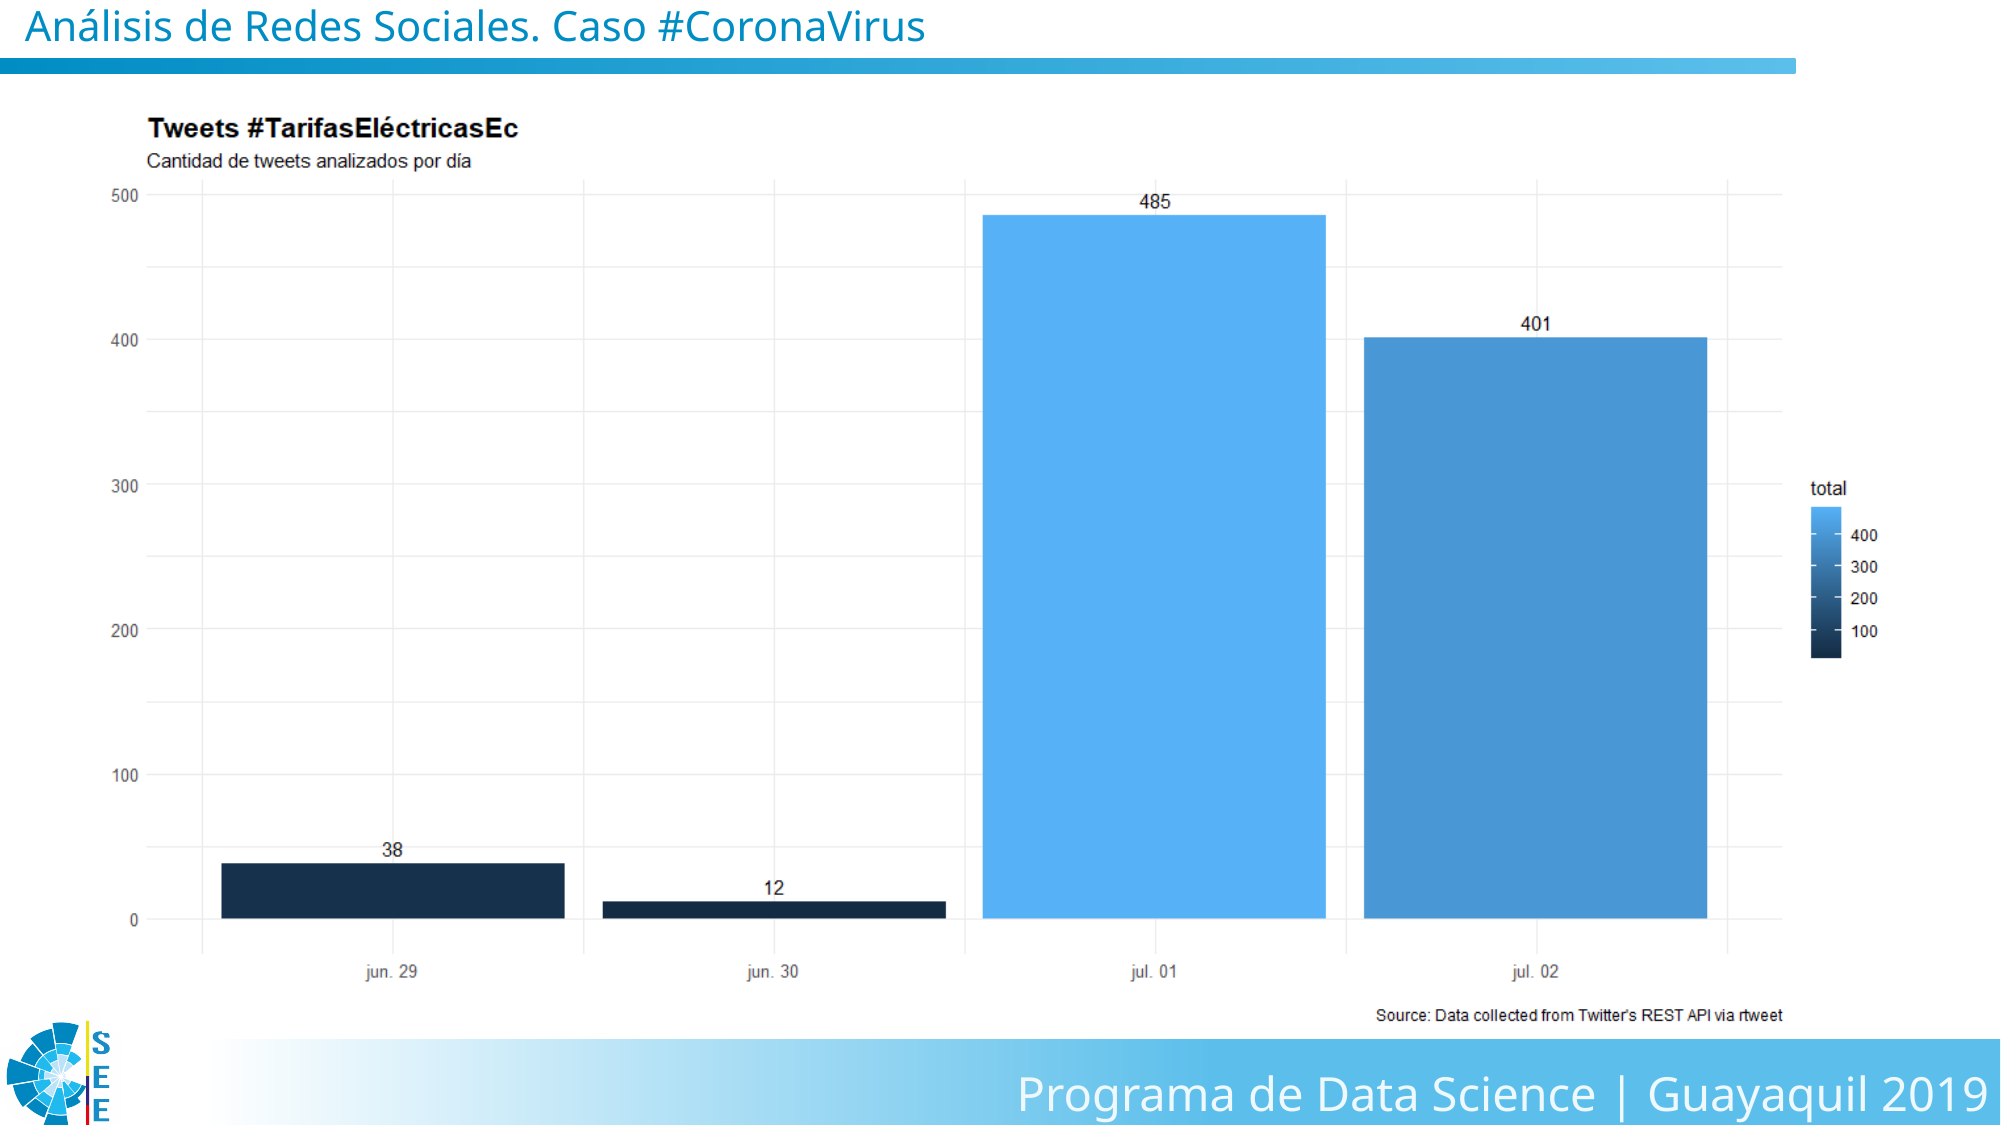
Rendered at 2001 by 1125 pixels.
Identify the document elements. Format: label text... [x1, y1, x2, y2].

text_box [204, 1038, 2000, 1125]
text_box [0, 58, 1796, 75]
text_box Programa de Data Science | Guayaquil 2019 [591, 1062, 2000, 1125]
text_box Análisis de Redes Sociales. Caso #CoronaVirus [9, 0, 1990, 58]
picture [1, 106, 1898, 1125]
